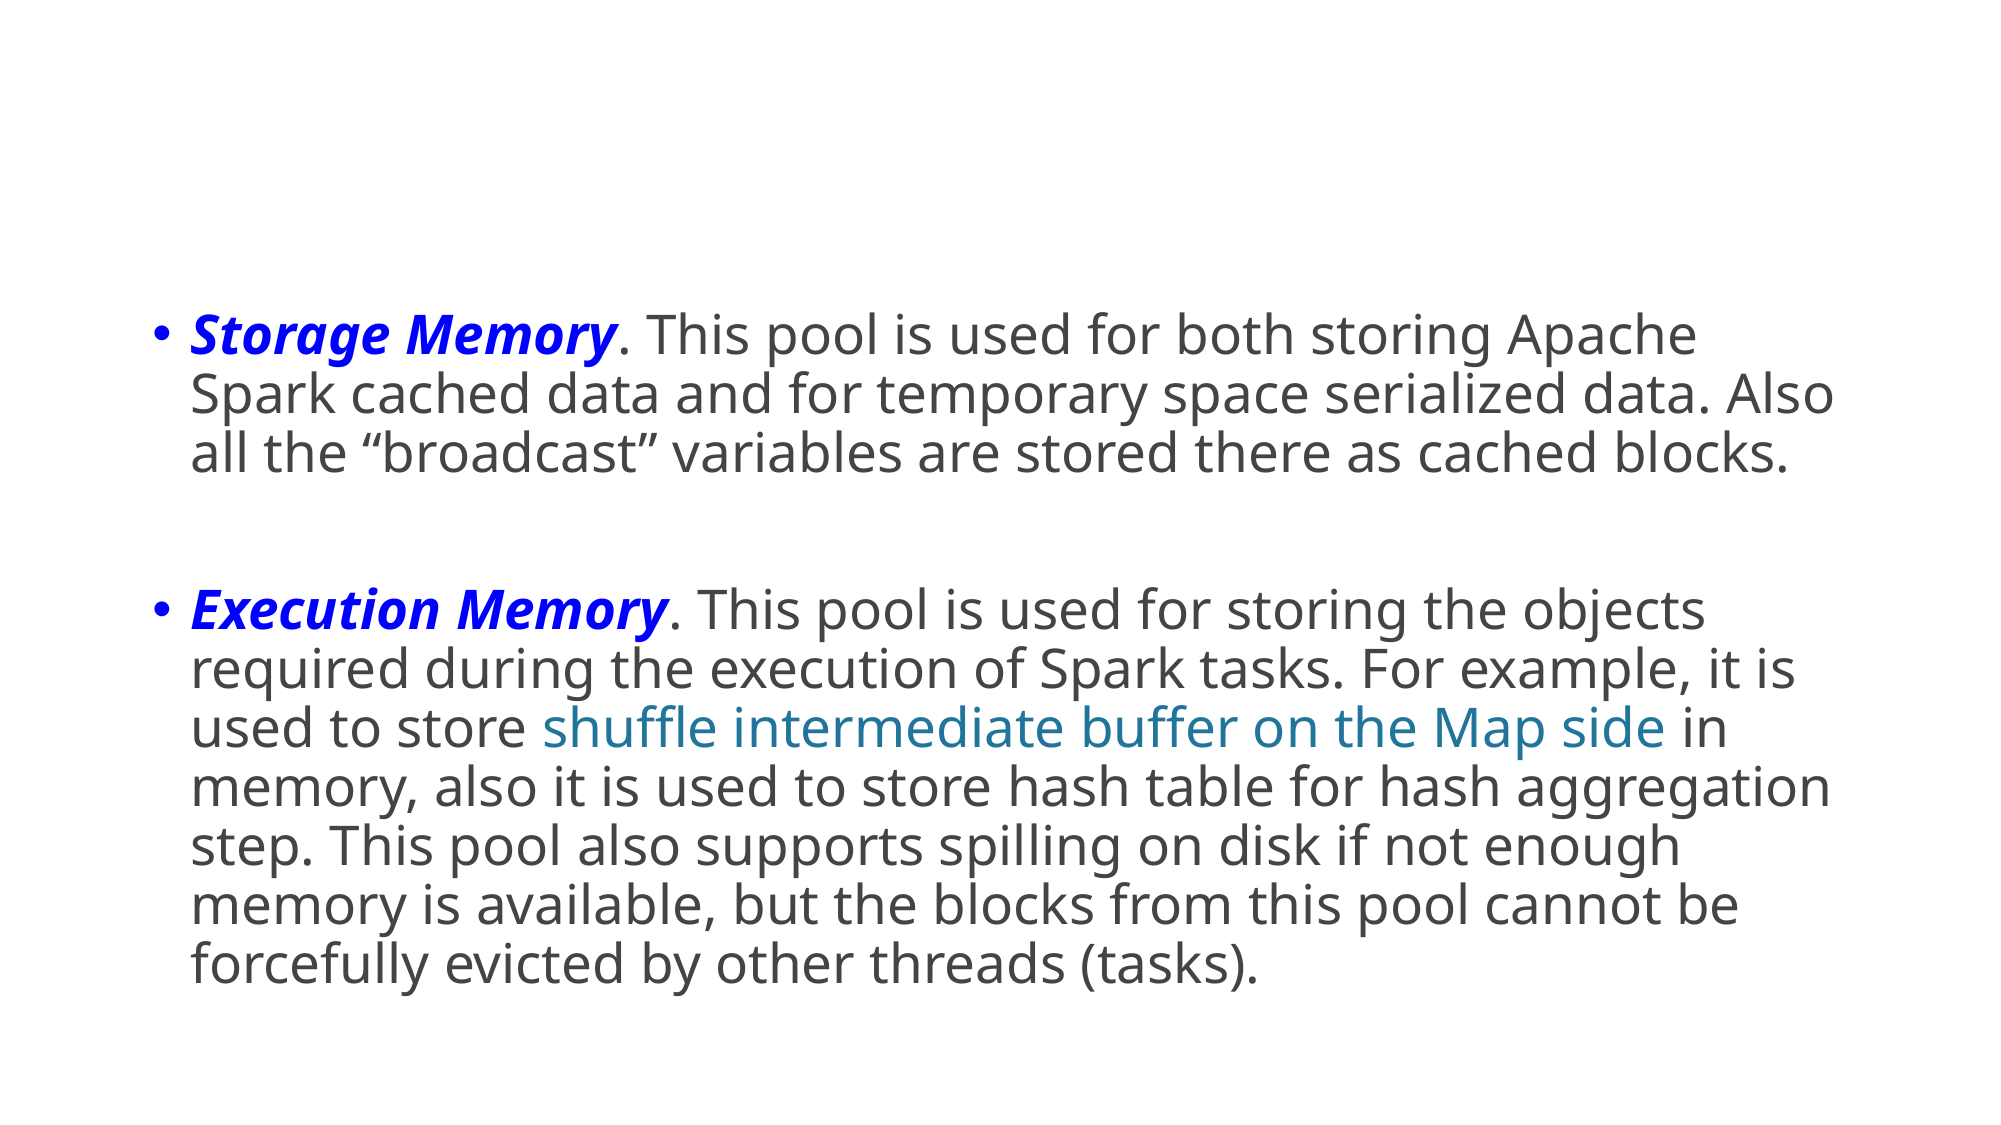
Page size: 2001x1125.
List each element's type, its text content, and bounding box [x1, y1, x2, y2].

list Storage Memory. This pool is used for both storing Apache Spark cached data and for temporary space serialized data. Also all the “broadcast” variables are stored there as cached blocks. Execution Memory. This pool is used for storing the objects required during the execution of Spark tasks. For example, it is used to store shuffle intermediate buffer on the Map side in memory, also it is used to store hash table for hash aggregation step. This pool also supports spilling on disk if not enough memory is available, but the blocks from this pool cannot be forcefully evicted by other threads (tasks). [137, 299, 1863, 1014]
